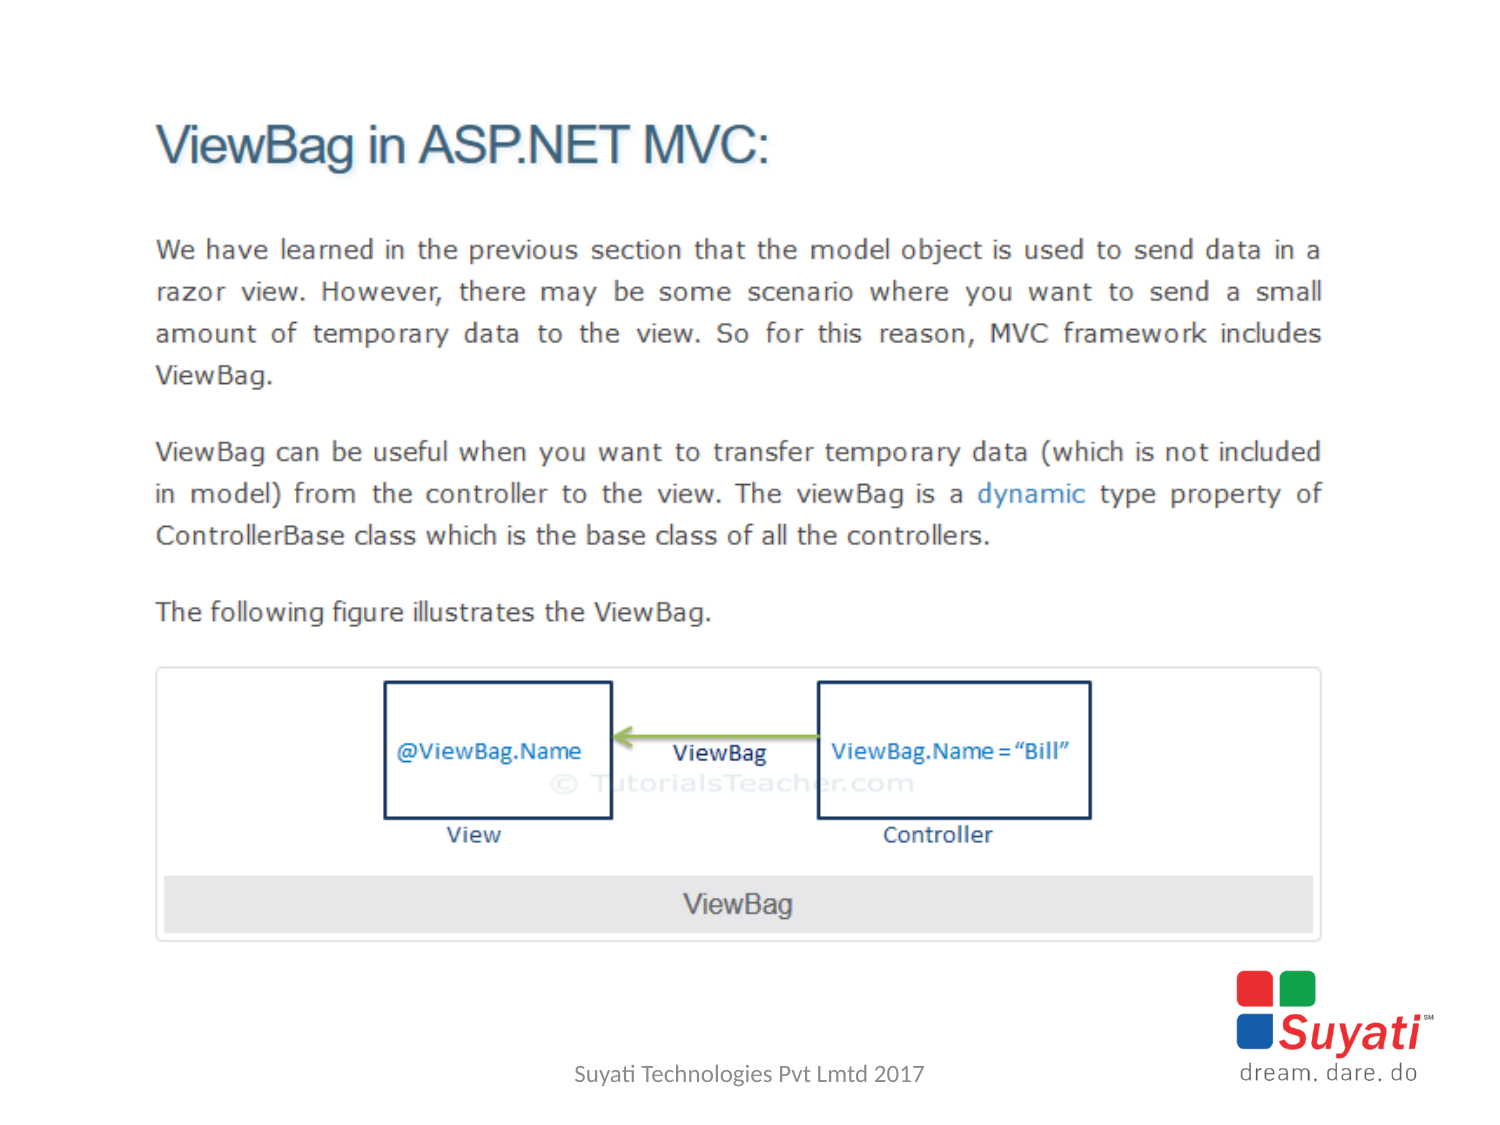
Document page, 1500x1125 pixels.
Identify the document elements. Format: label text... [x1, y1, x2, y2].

footer Suyati Technologies Pvt Lmtd 2017 [512, 1042, 988, 1103]
picture [147, 106, 1436, 1125]
